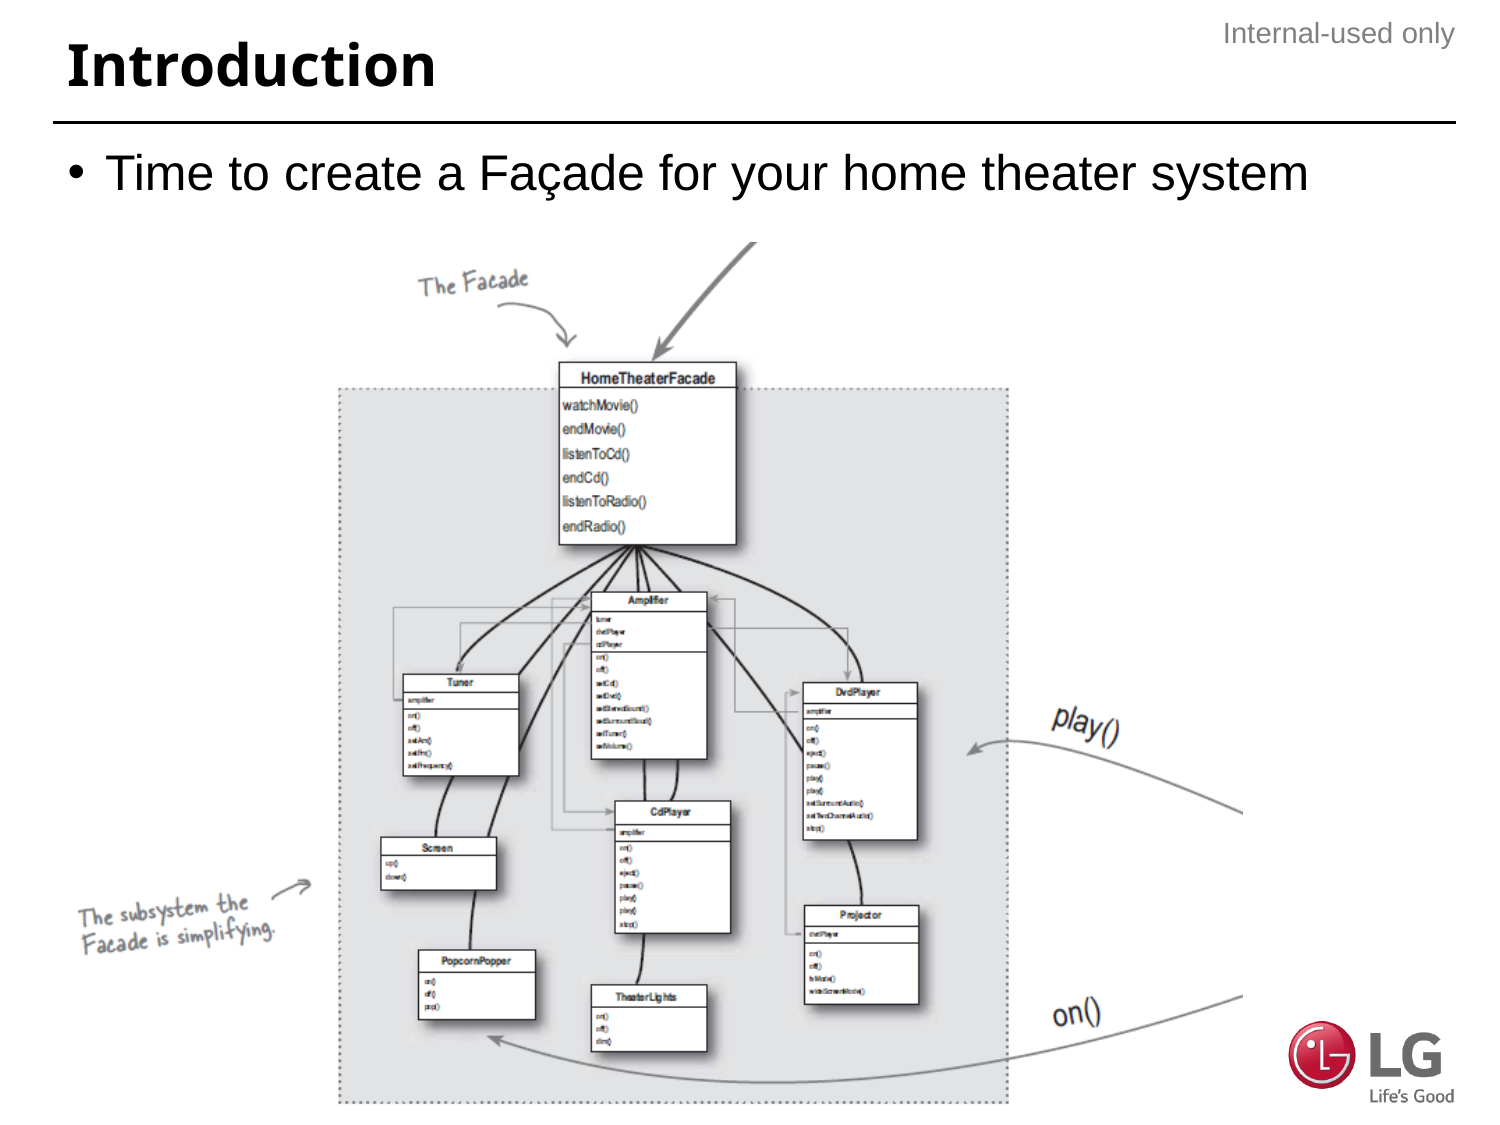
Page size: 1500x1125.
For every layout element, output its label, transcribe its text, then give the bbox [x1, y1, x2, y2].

title Introduction [52, 12, 1456, 123]
picture [1285, 1002, 1456, 1123]
list Time to create a Façade for your home theater system [52, 133, 1456, 1002]
picture [78, 242, 1243, 1125]
